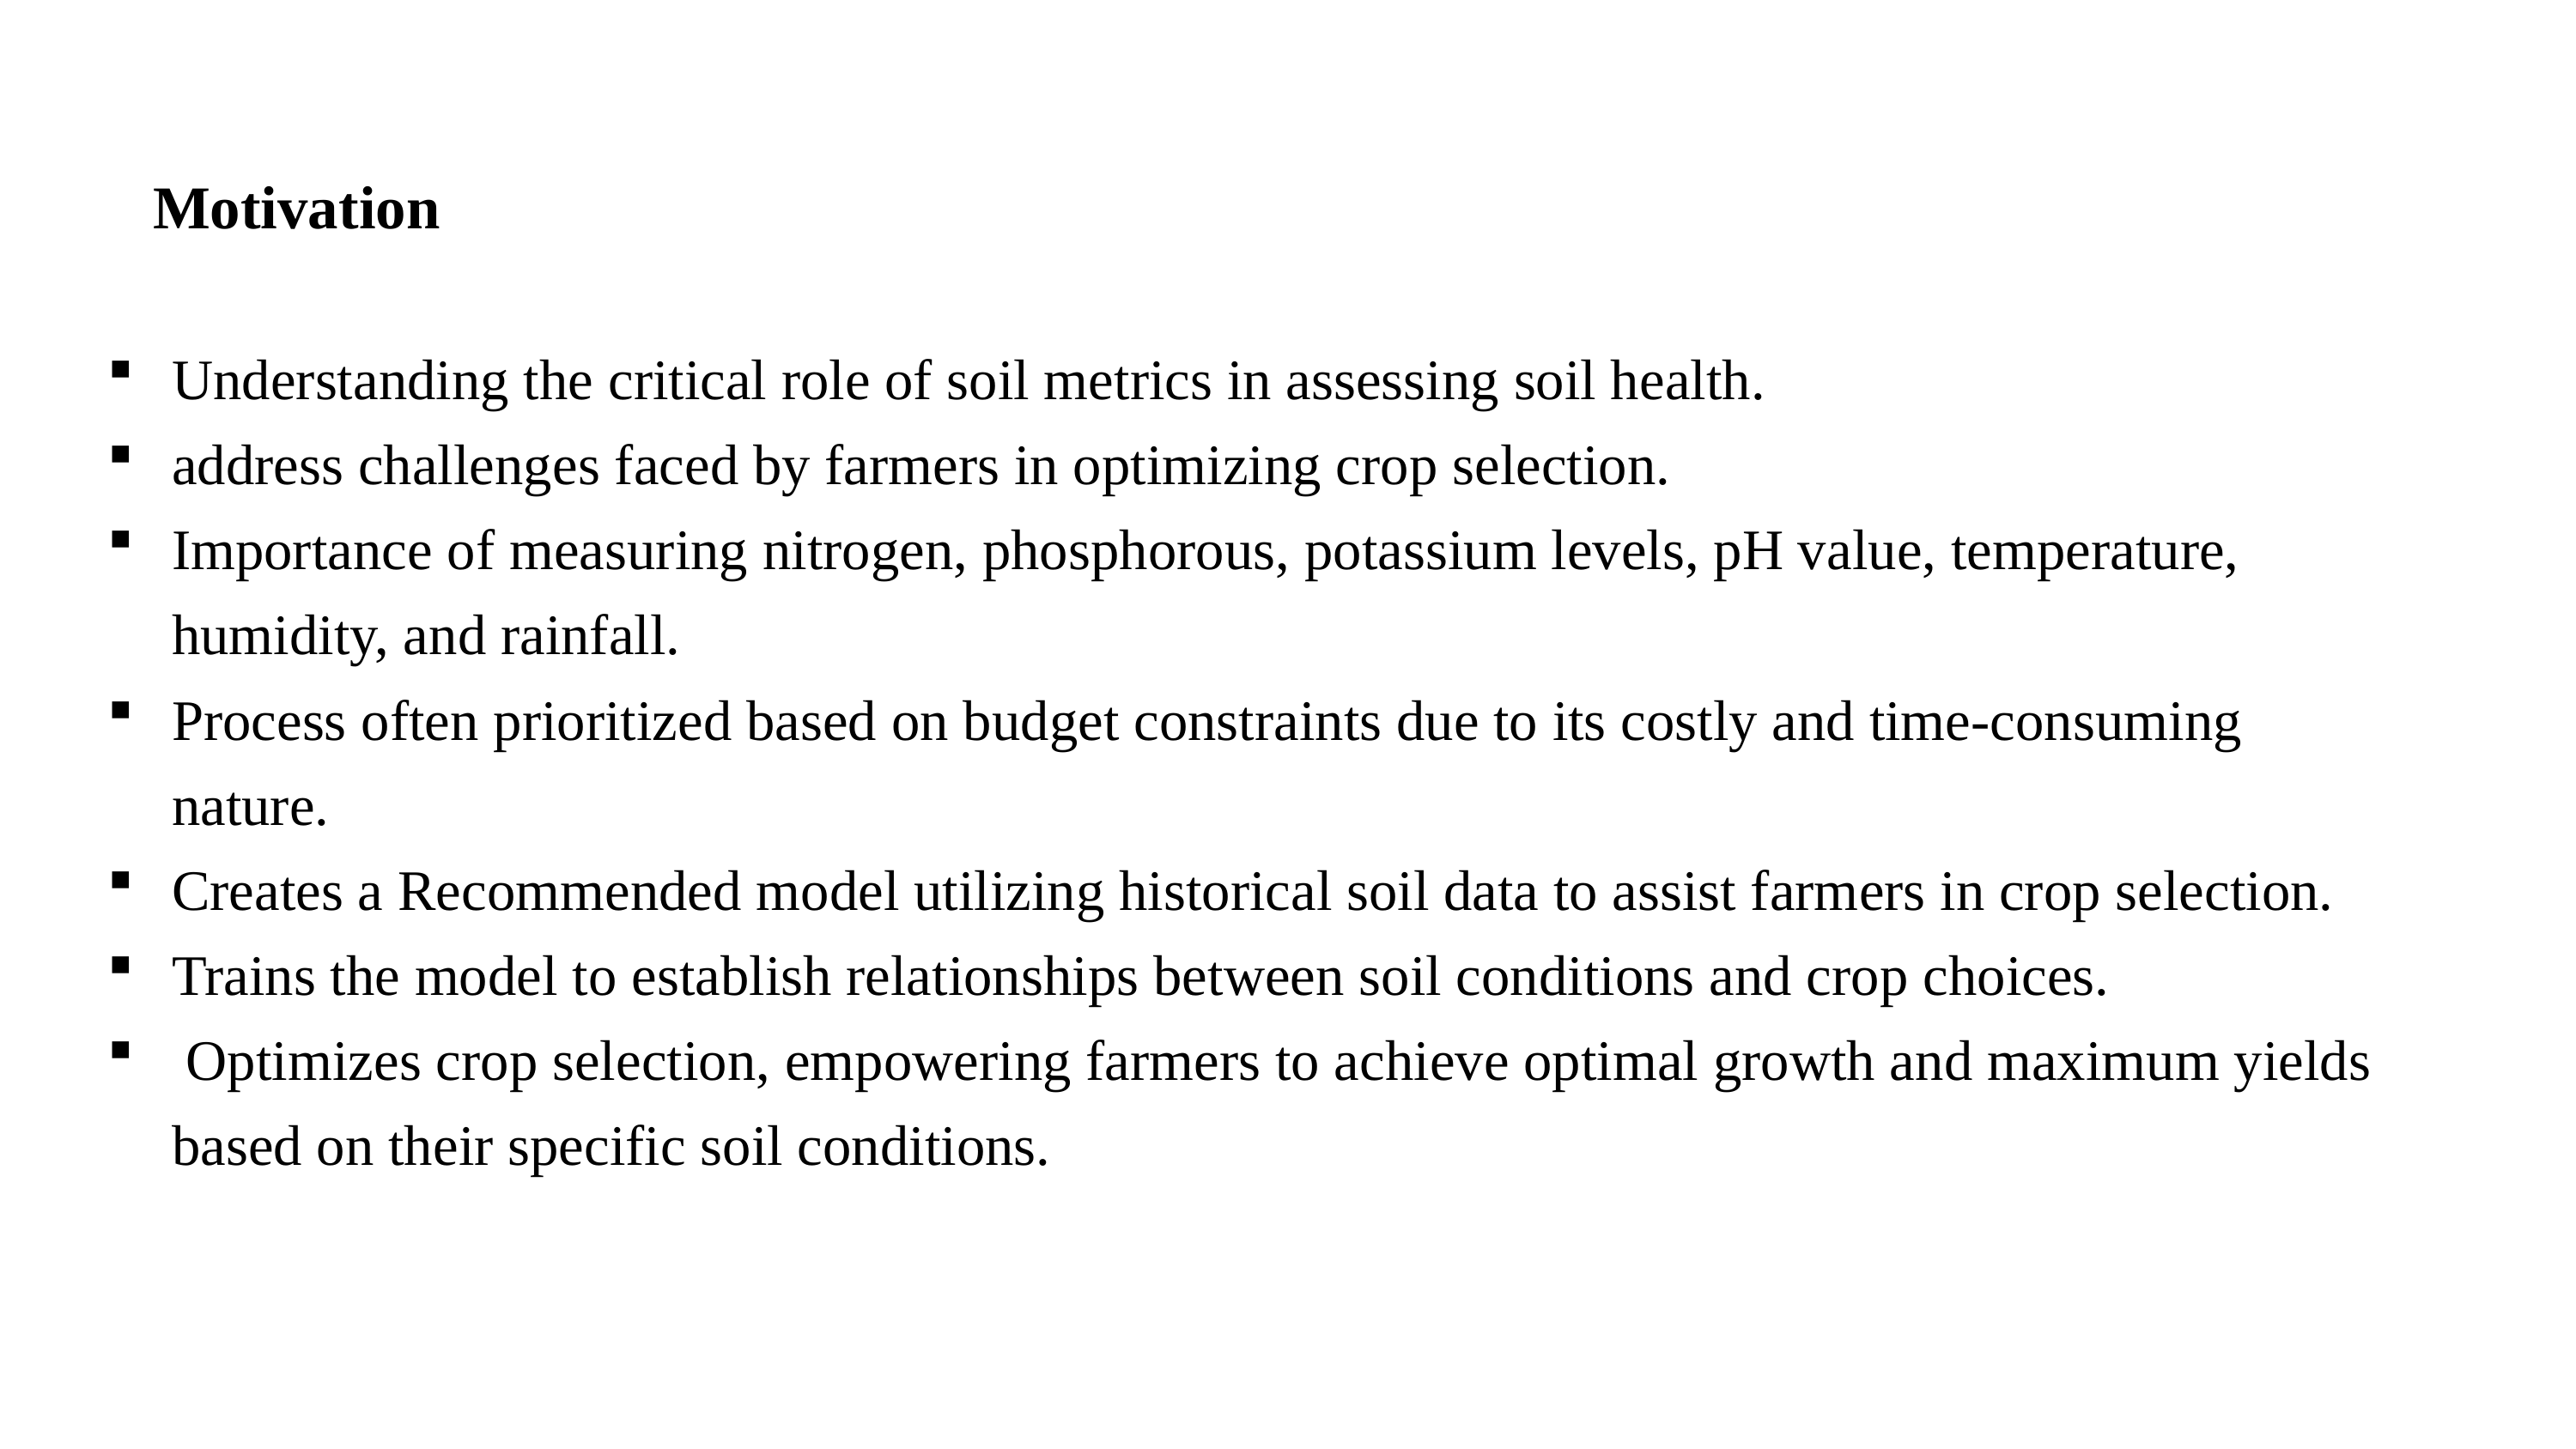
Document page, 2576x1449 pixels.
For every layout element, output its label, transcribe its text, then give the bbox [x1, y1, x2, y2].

text_box Motivation Understanding the critical role of soil metrics in assessing soil health. address challenges faced by farmers in optimizing crop selection. Importance of measuring nitrogen, phosphorous, potassium levels, pH value, temperature, humidity, and rainfall. Process often prioritized based on budget constraints due to its costly and time-consuming nature. Creates a Recommended model utilizing historical soil data to assist farmers in crop selection. Trains the model to establish relationships between soil conditions and crop choices. Optimizes crop selection, empowering farmers to achieve optimal growth and maximum yields based on their specific soil conditions. [107, 155, 2394, 1433]
